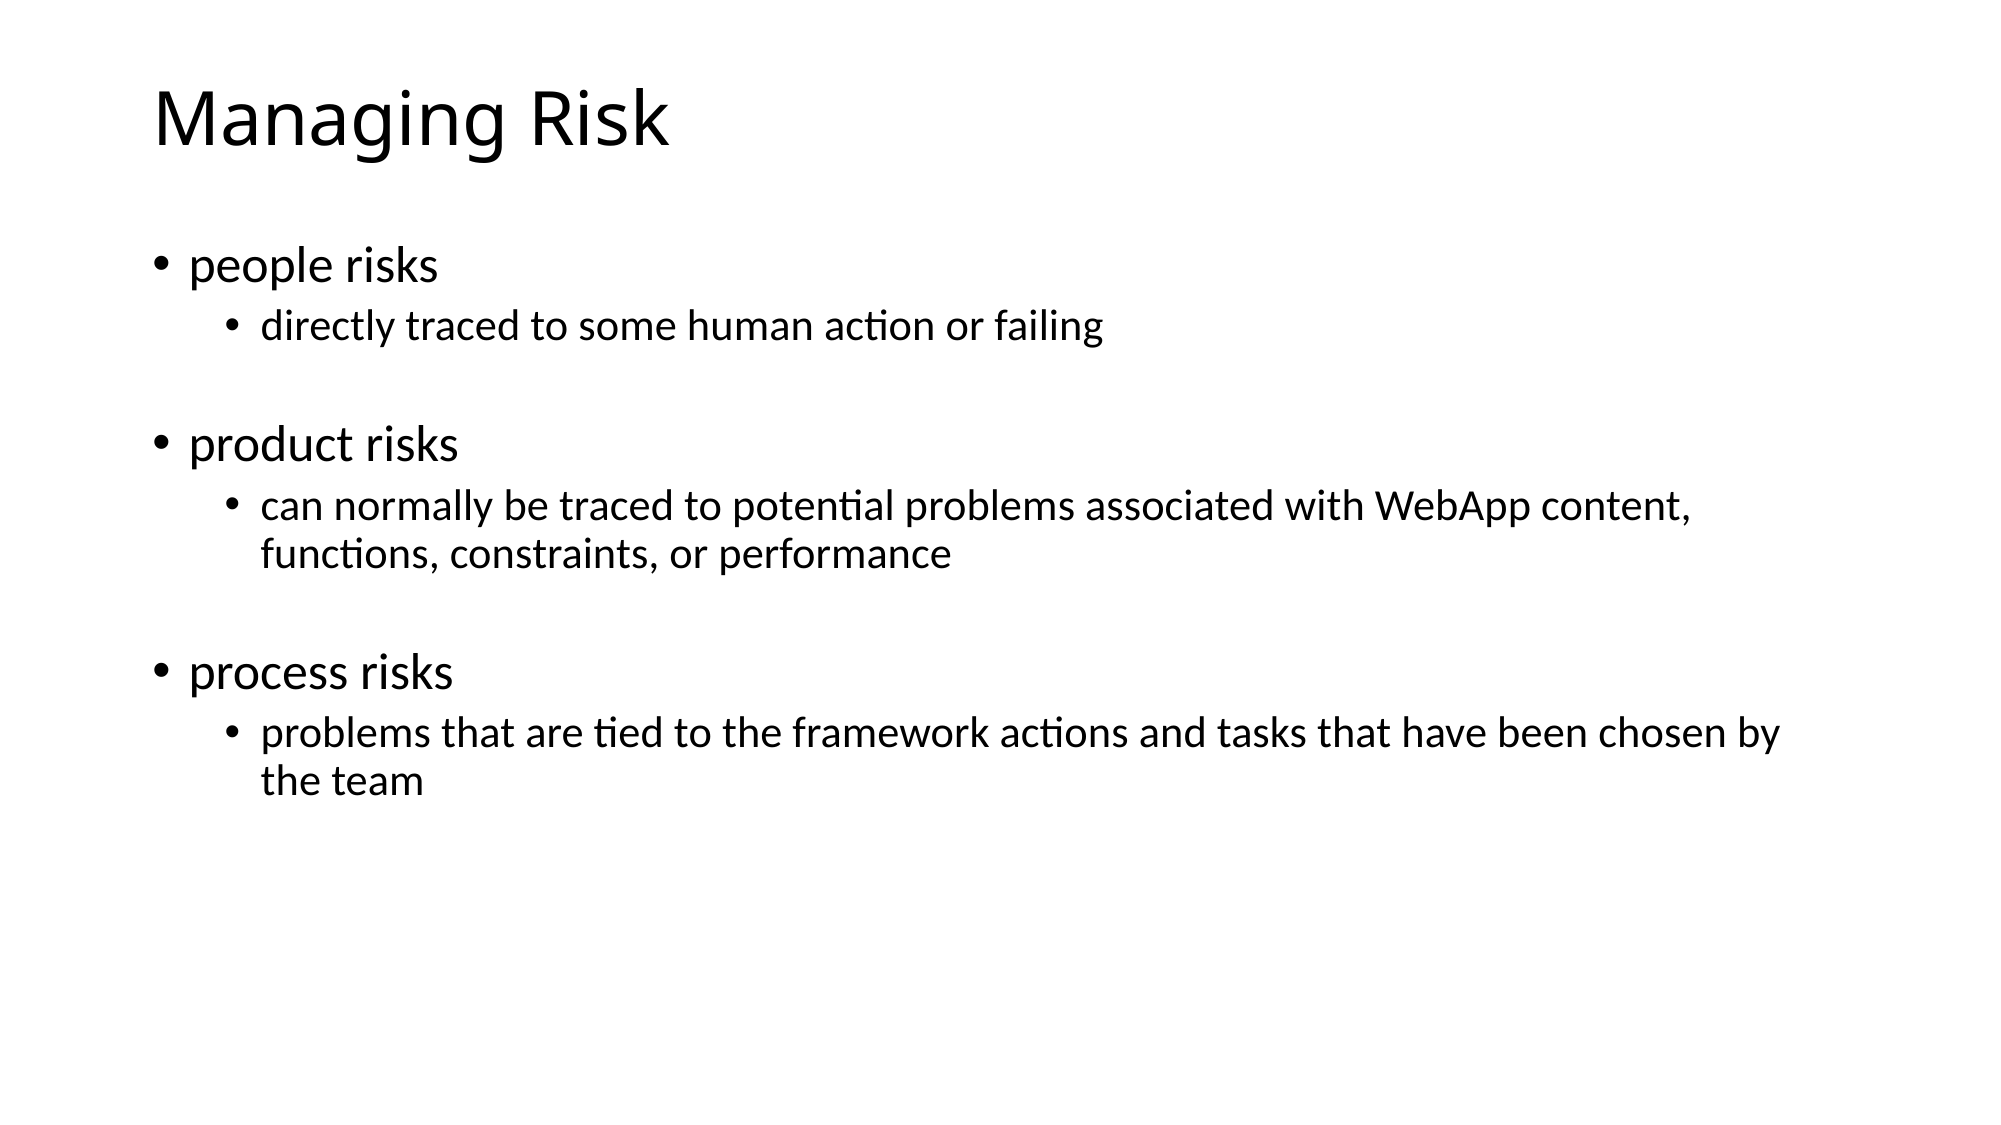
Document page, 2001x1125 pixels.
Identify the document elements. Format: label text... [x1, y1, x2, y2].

title Managing Risk [137, 59, 1863, 182]
list people risks directly traced to some human action or failing product risks can normally be traced to potential problems associated with WebApp content, functions, constraints, or performance process risks problems that are tied to the framework actions and tasks that have been chosen by the team [137, 230, 1863, 1014]
